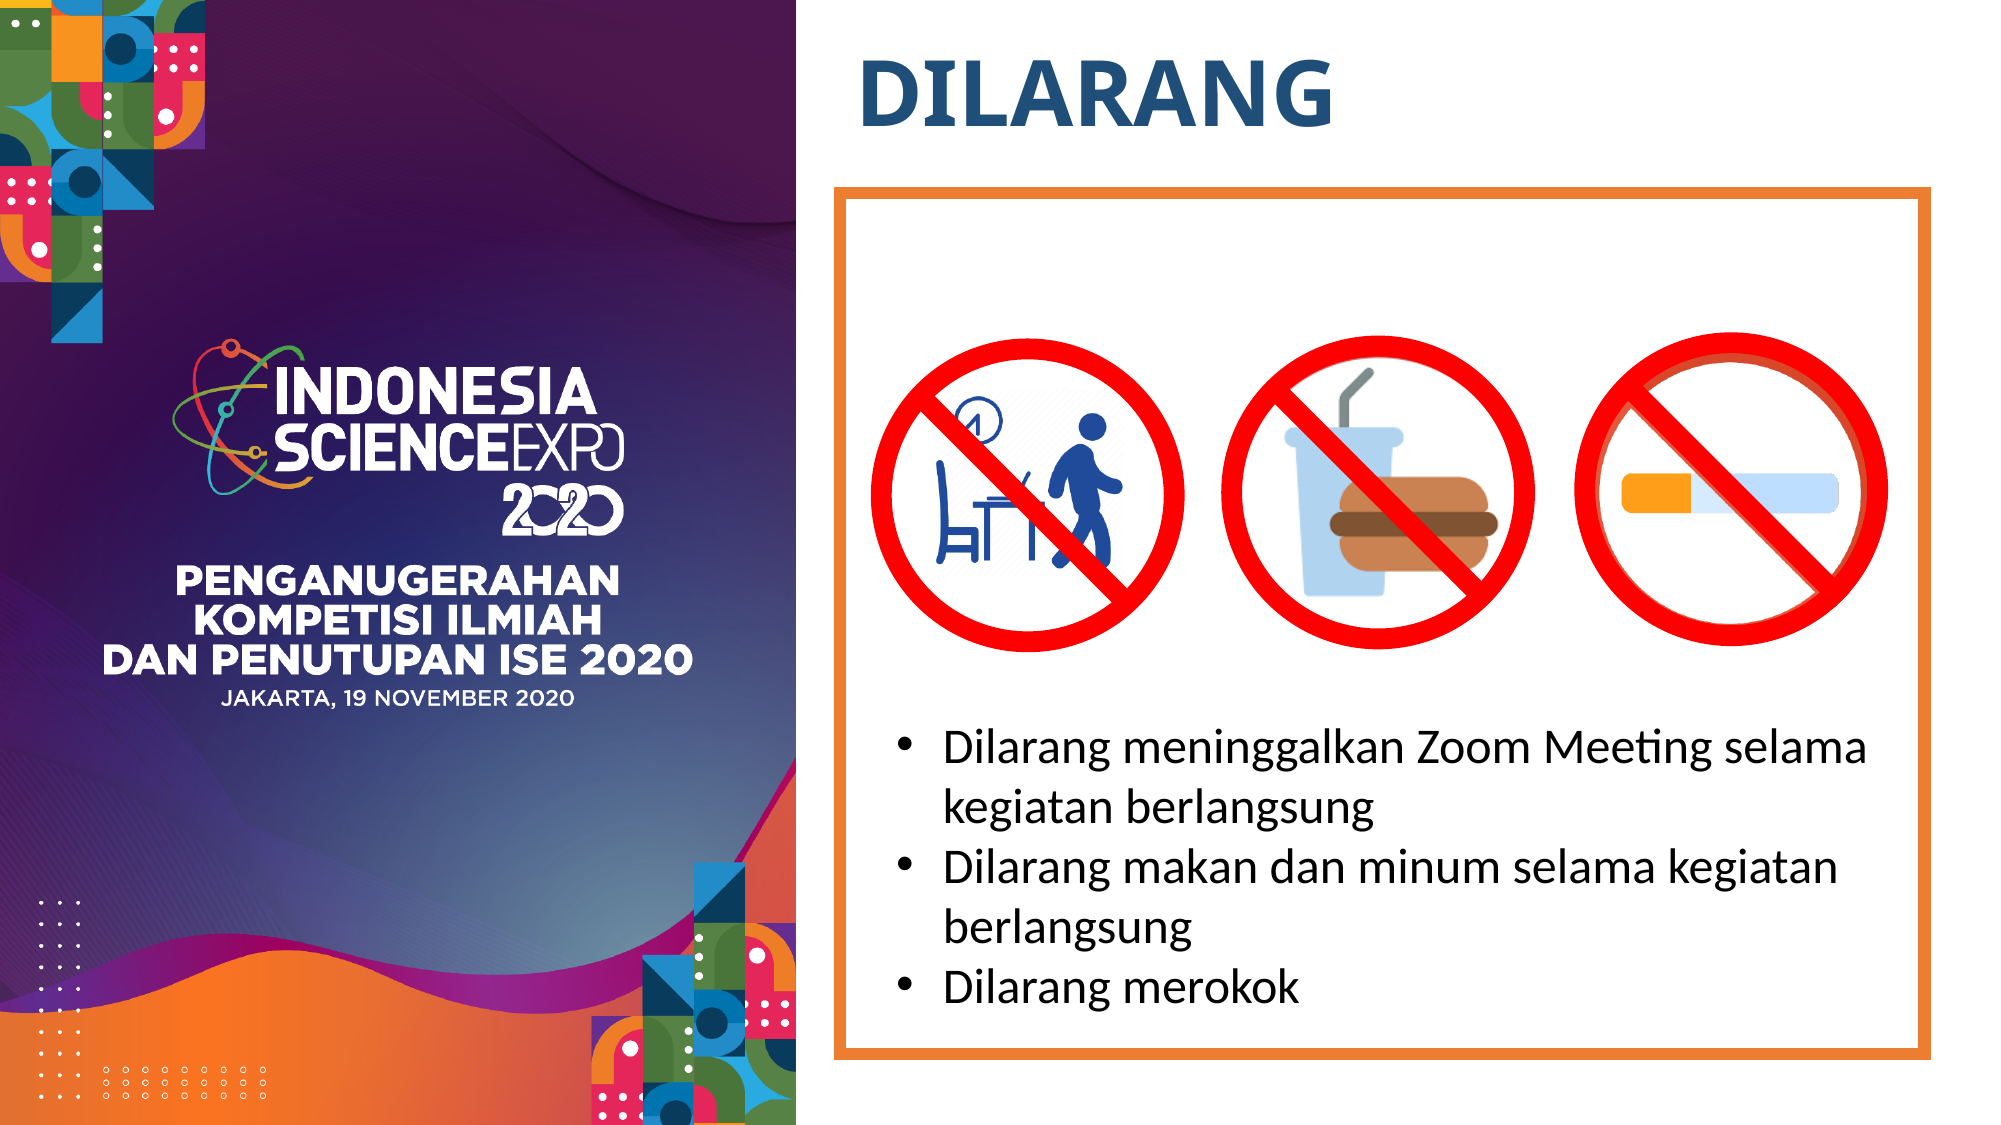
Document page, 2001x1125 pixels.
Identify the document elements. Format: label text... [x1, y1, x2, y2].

text_box [839, 192, 1925, 1055]
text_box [881, 348, 1175, 642]
text_box DILARANG [839, 0, 1510, 206]
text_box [1579, 342, 1880, 643]
text_box [796, 0, 2000, 1125]
picture [0, 0, 796, 1125]
text_box Dilarang meninggalkan Zoom Meeting selama kegiatan berlangsung Dilarang makan dan minum selama kegiatan berlangsung Dilarang merokok [881, 705, 1906, 1021]
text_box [1230, 345, 1528, 646]
